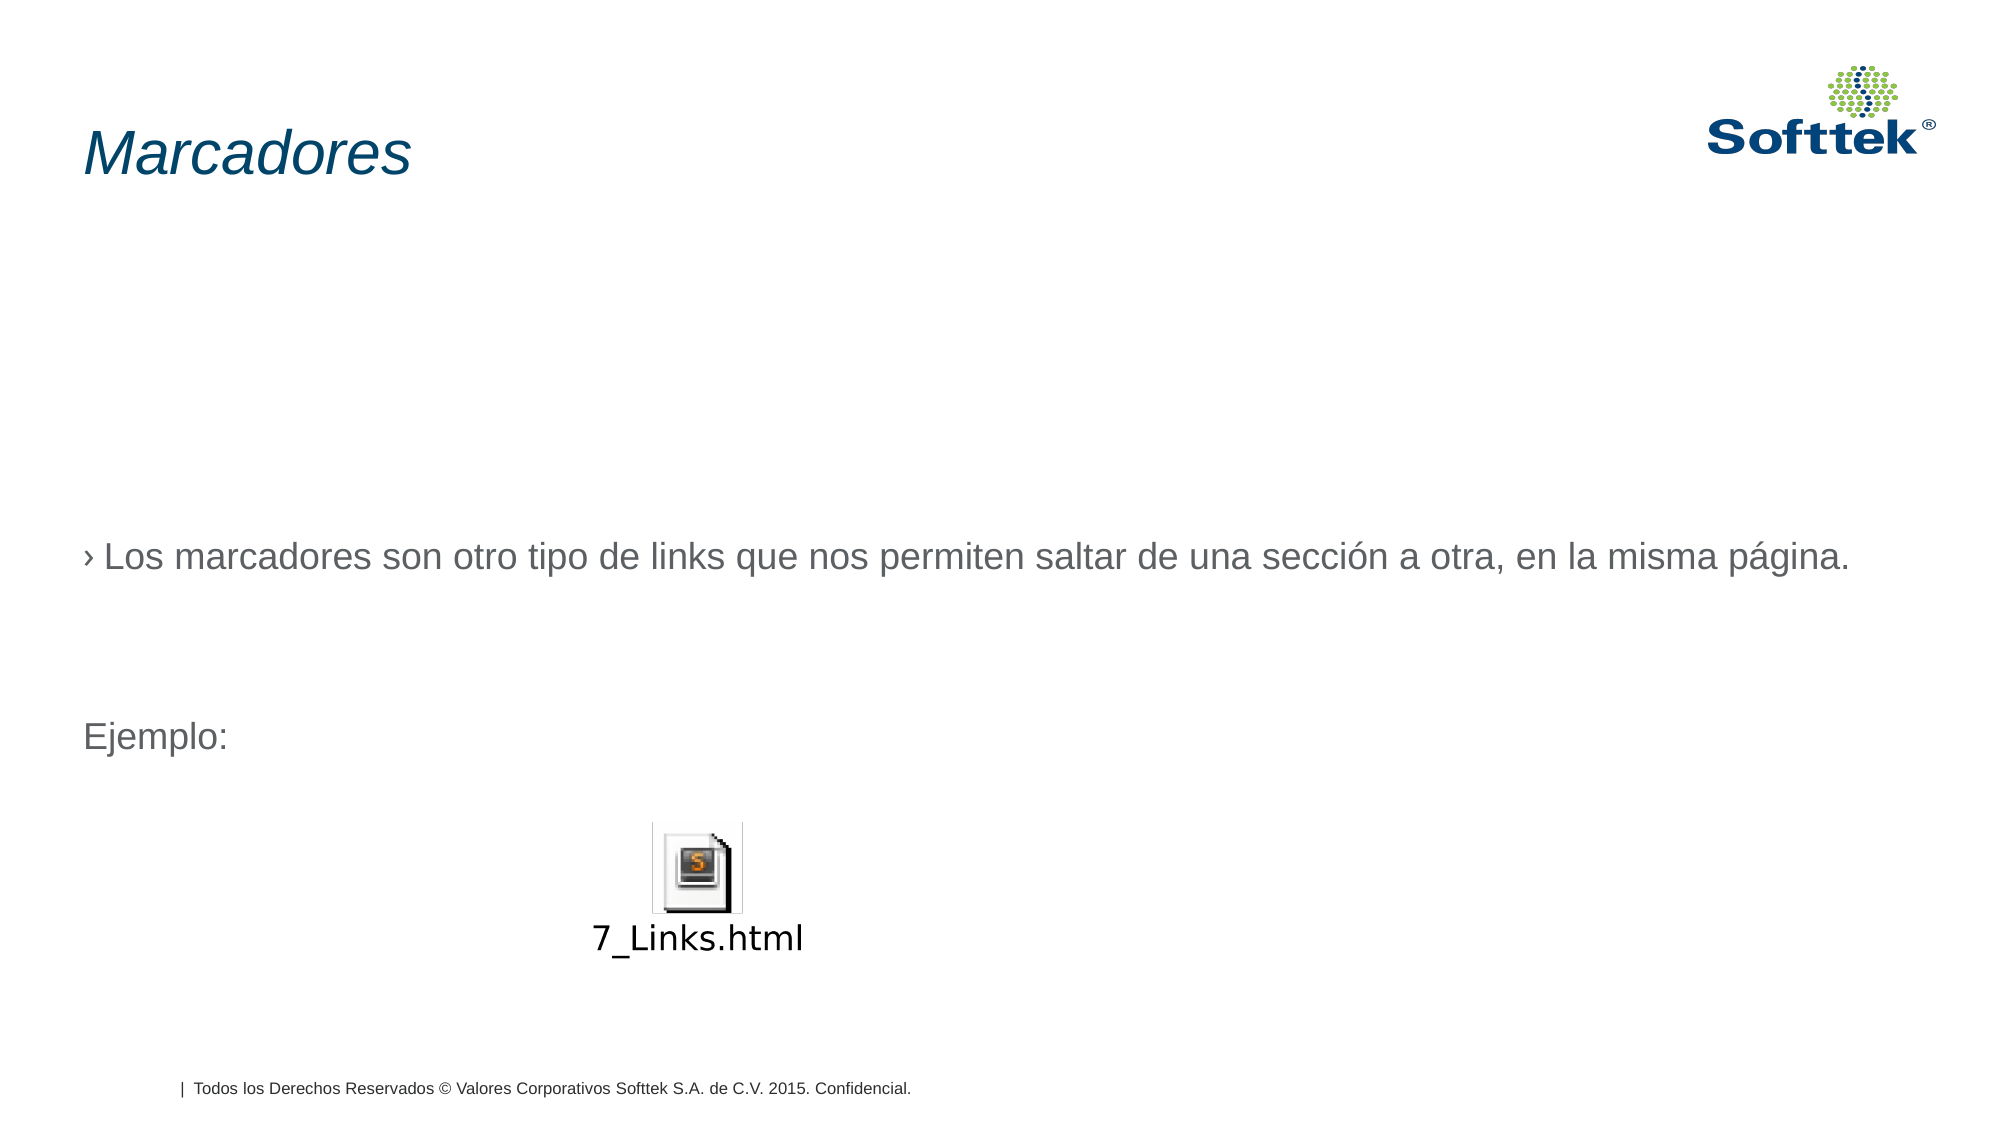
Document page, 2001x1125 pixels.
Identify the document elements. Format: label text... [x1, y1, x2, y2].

picture [1708, 66, 1936, 154]
title Marcadores [68, 97, 1932, 223]
picture [581, 822, 813, 973]
list Los marcadores son otro tipo de links que nos permiten saltar de una sección a otra, en la misma página. Ejemplo: [68, 516, 1932, 998]
